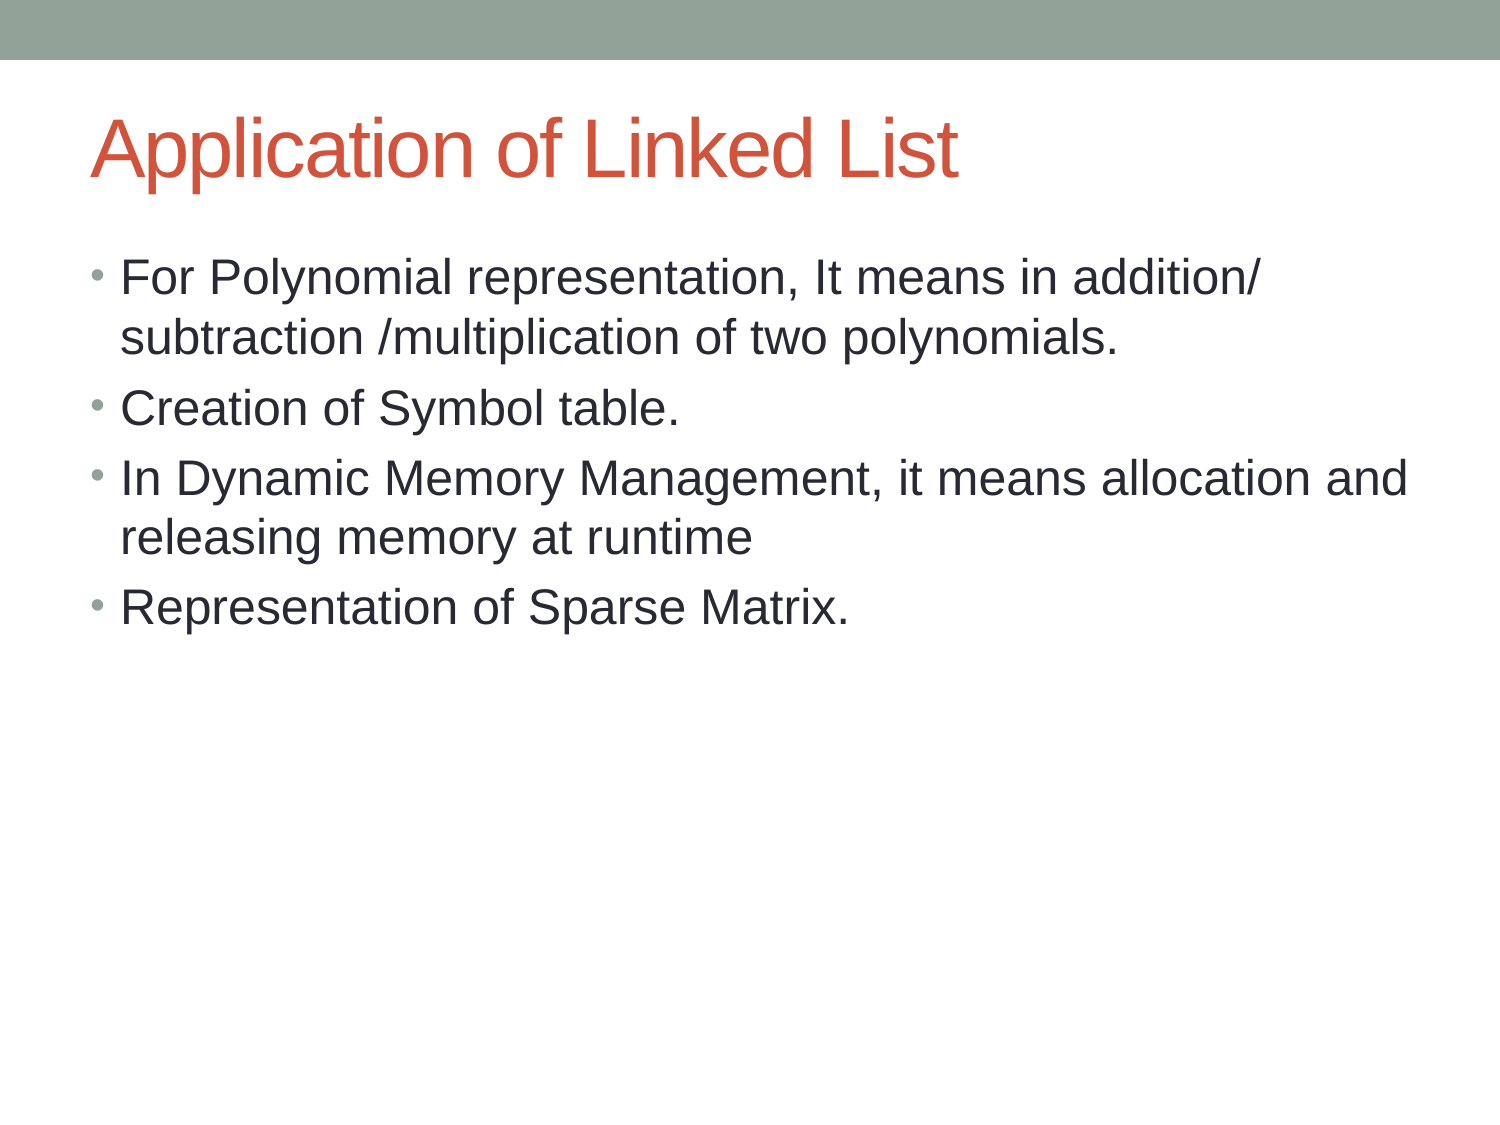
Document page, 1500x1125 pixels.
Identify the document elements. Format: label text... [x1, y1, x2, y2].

list For Polynomial representation, It means in addition/ subtraction /multiplication of two polynomials. Creation of Symbol table. In Dynamic Memory Management, it means allocation and releasing memory at runtime Representation of Sparse Matrix. [75, 237, 1425, 1038]
title Application of Linked List [75, 62, 1425, 225]
